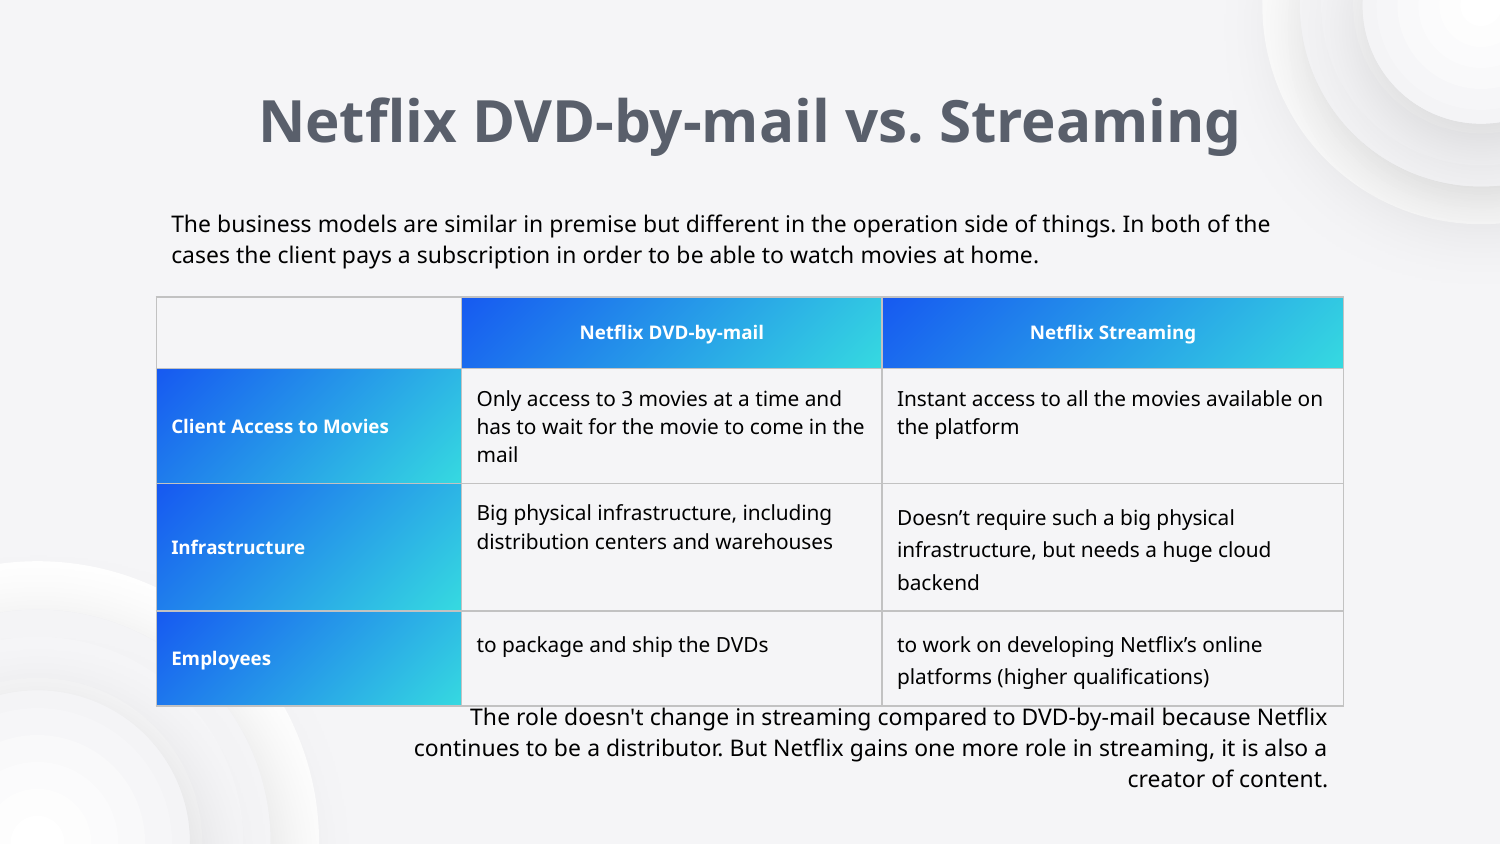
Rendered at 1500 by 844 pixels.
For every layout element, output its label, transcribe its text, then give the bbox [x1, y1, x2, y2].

title Netflix DVD-by-mail vs. Streaming [116, 88, 1383, 150]
table_cell Infrastructure [157, 484, 461, 610]
table_cell Instant access to all the movies available on the platform [883, 369, 1343, 483]
table_cell Big physical infrastructure, including distribution centers and warehouses [462, 484, 881, 610]
table_cell Only access to 3 movies at a time and has to wait for the movie to come in the mail [462, 369, 881, 483]
table_cell to work on developing Netflix’s online platforms (higher qualifications) [883, 612, 1343, 682]
table_header [157, 298, 461, 368]
text_box The business models are similar in premise but different in the operation side of things. In both of the cases the client pays a subscription in order to be able to watch movies at home. [156, 190, 1344, 284]
table_header Netflix Streaming [883, 298, 1343, 368]
table_header Netflix DVD-by-mail [462, 298, 881, 368]
table_cell Client Access to Movies [157, 369, 461, 483]
text_box The role doesn't change in streaming compared to DVD-by-mail because Netflix continues to be a distributor. But Netflix gains one more role in streaming, it is also a creator of content. [397, 682, 1344, 808]
table_cell Doesn’t require such a big physical infrastructure, but needs a huge cloud backend [883, 484, 1343, 610]
table_cell Employees [157, 612, 461, 705]
table_cell to package and ship the DVDs [462, 612, 881, 682]
